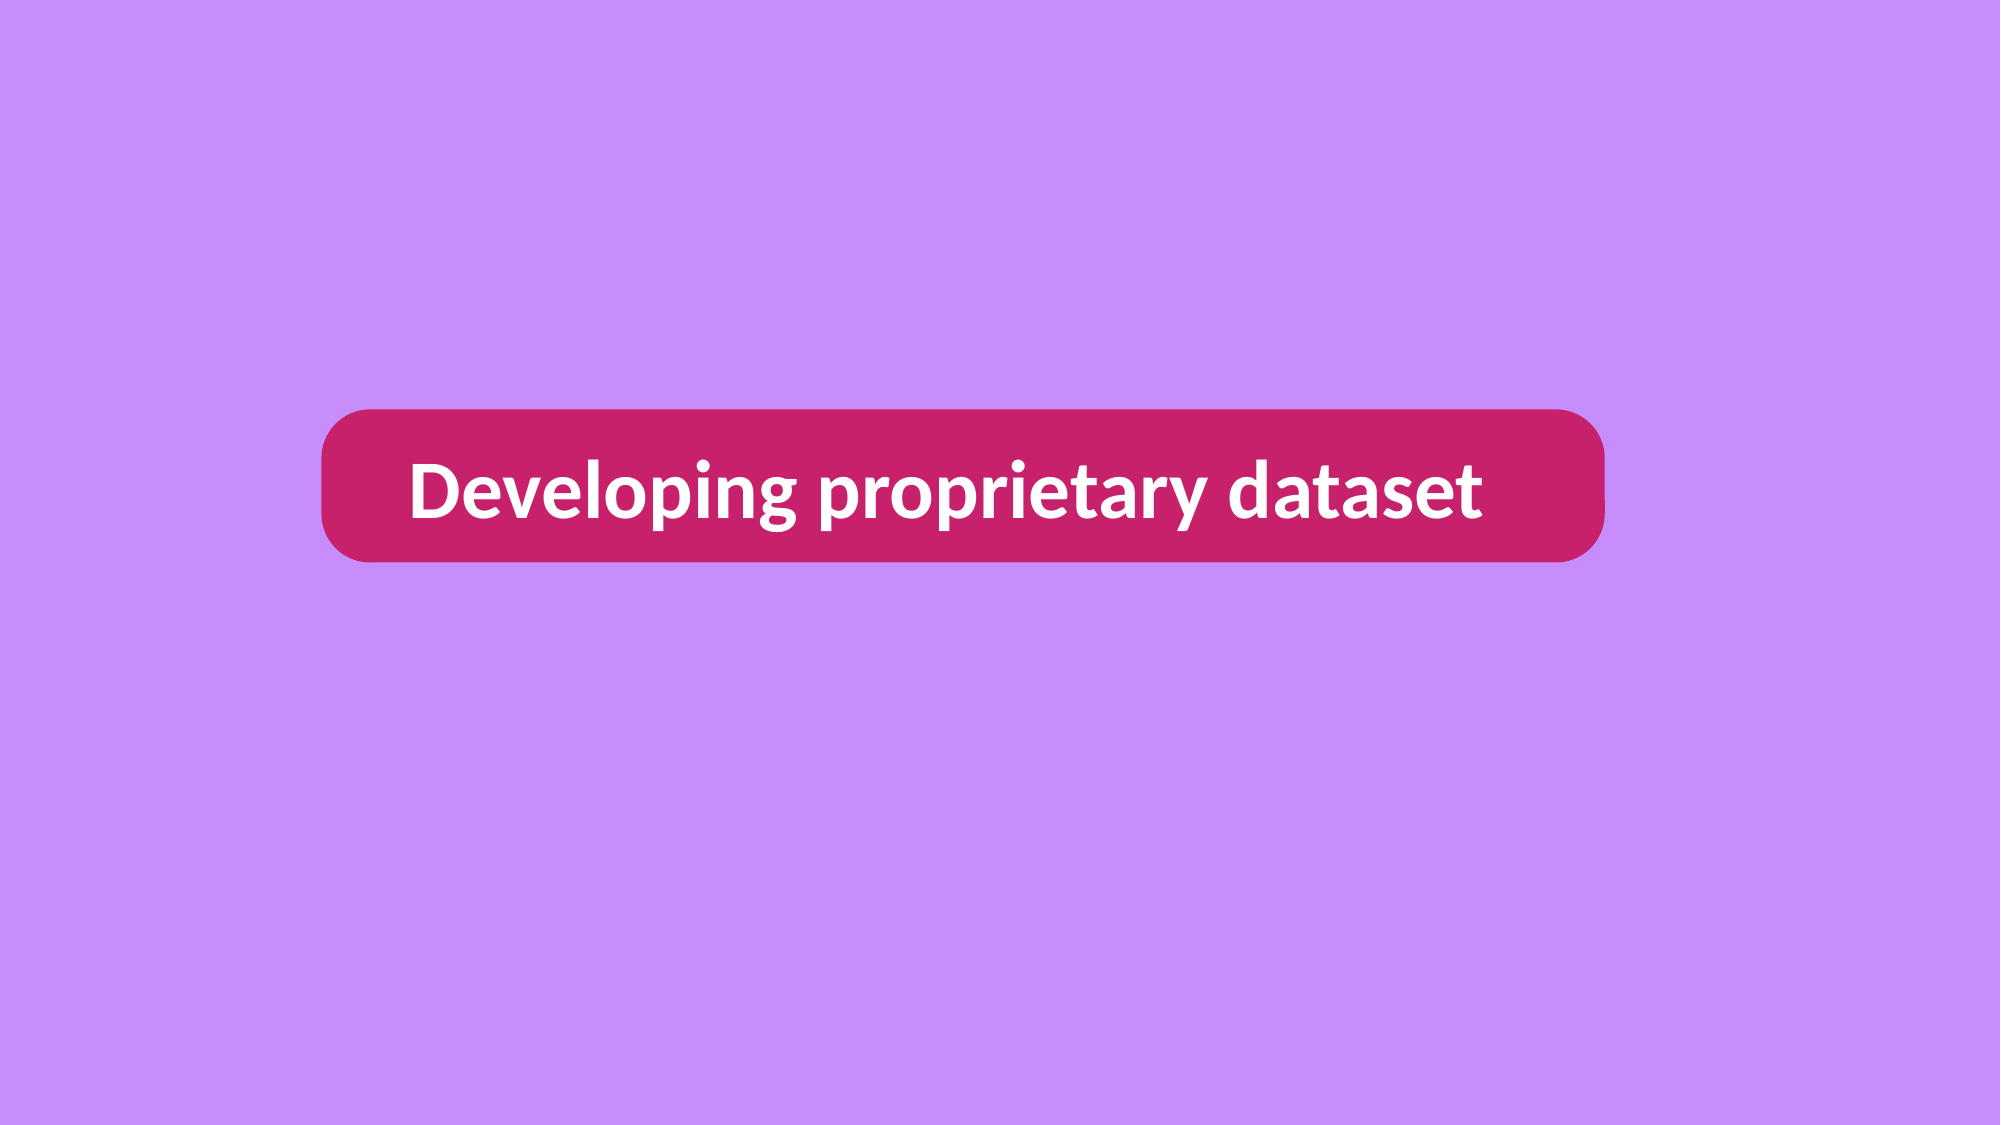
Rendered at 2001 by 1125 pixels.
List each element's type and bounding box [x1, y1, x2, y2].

text_box [321, 409, 1825, 563]
